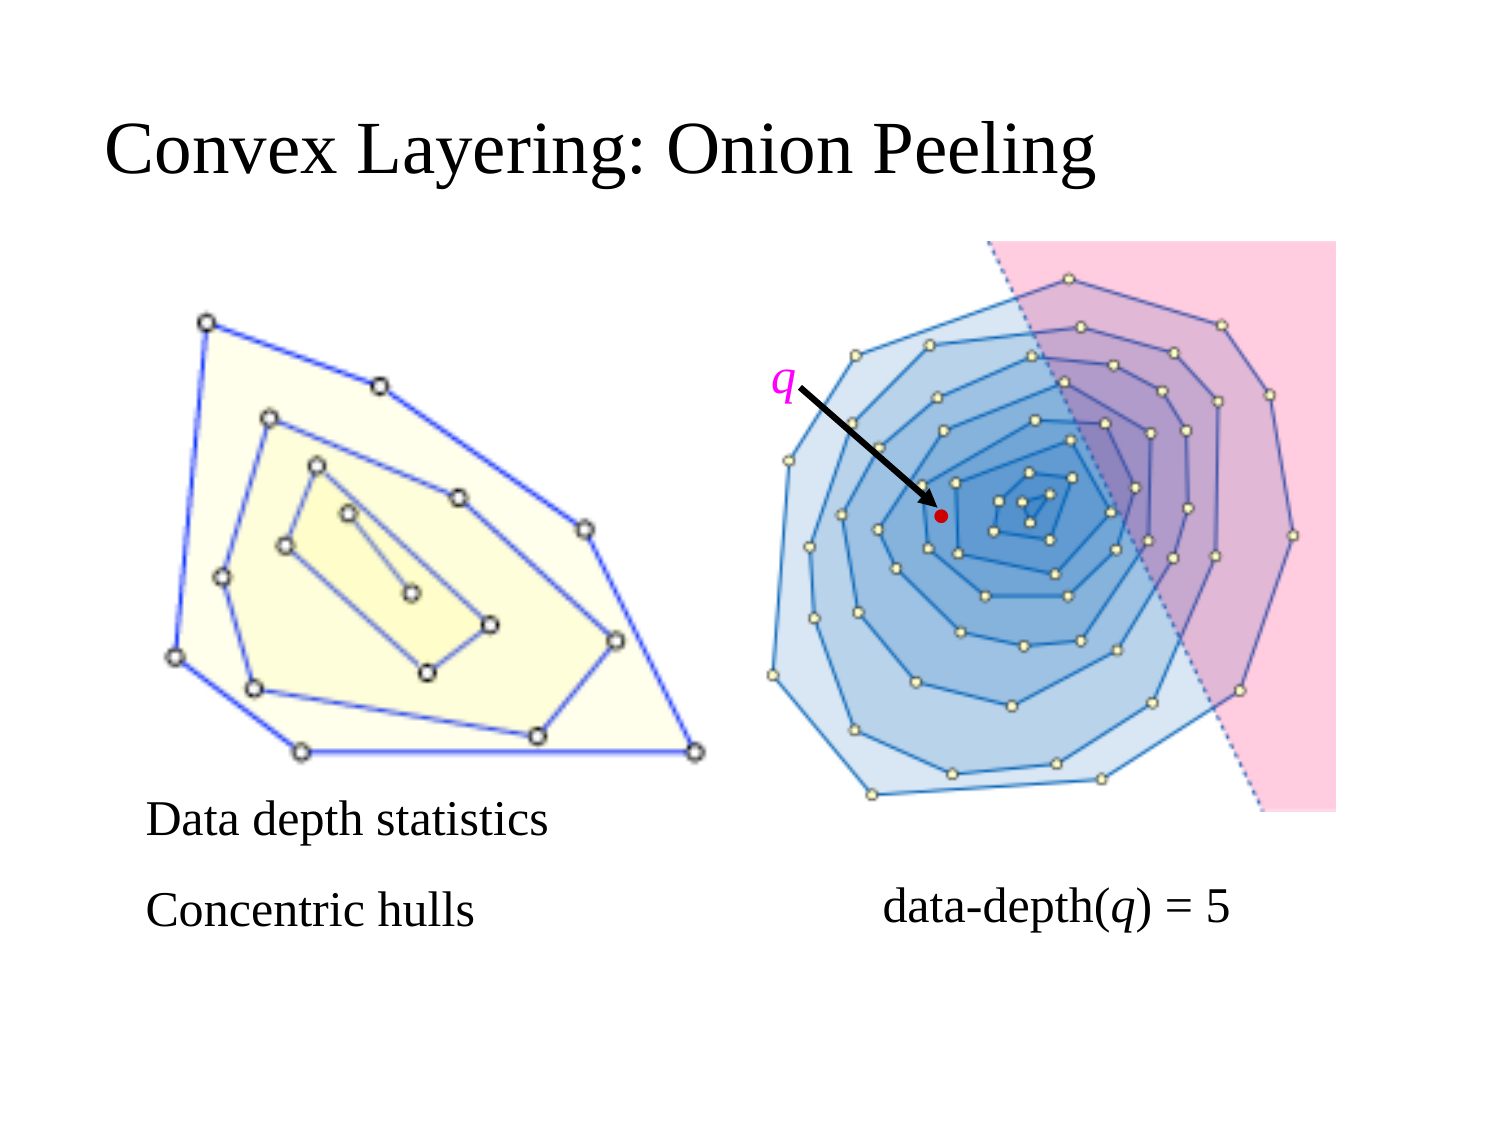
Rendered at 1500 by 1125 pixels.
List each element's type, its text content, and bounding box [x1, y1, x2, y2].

text_box data-depth(q) = 5 [867, 865, 1268, 941]
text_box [66, 263, 785, 904]
title Convex Layering: Onion Peeling [89, 50, 1475, 238]
picture [765, 241, 1336, 813]
text_box Concentric hulls [130, 912, 735, 944]
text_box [755, 336, 946, 521]
